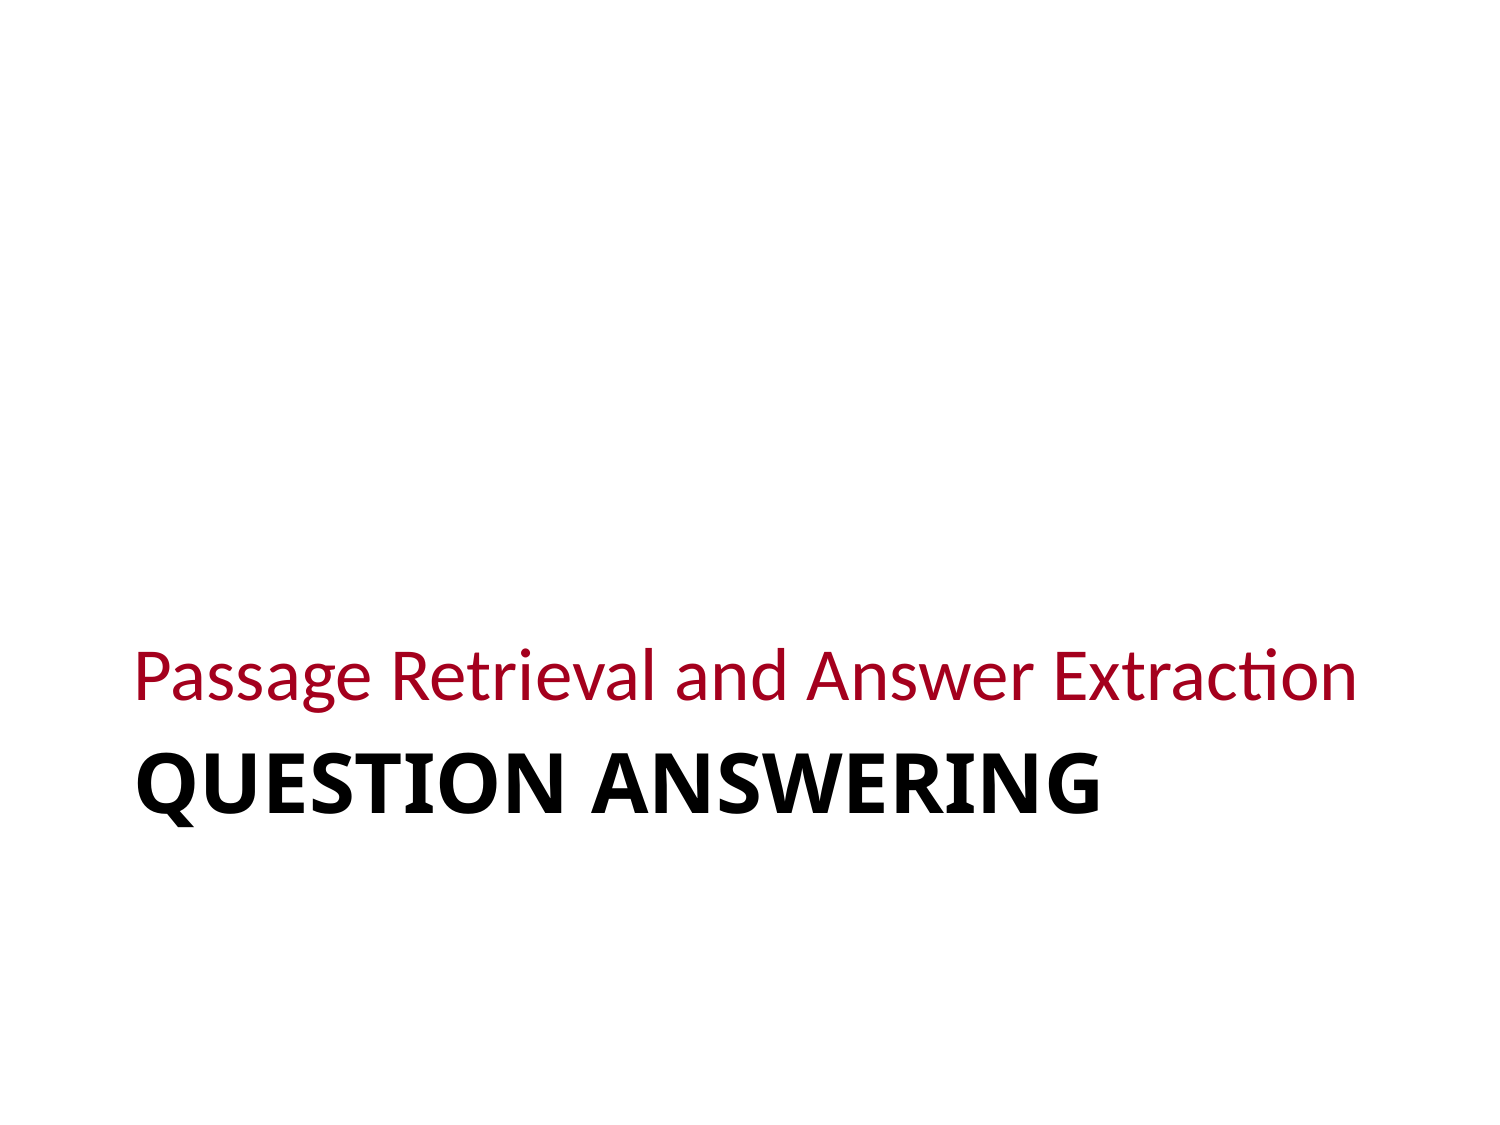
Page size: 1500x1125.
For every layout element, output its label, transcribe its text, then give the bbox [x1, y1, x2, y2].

list Passage Retrieval and Answer Extraction [118, 476, 1394, 723]
title Question Answering [118, 723, 1394, 947]
